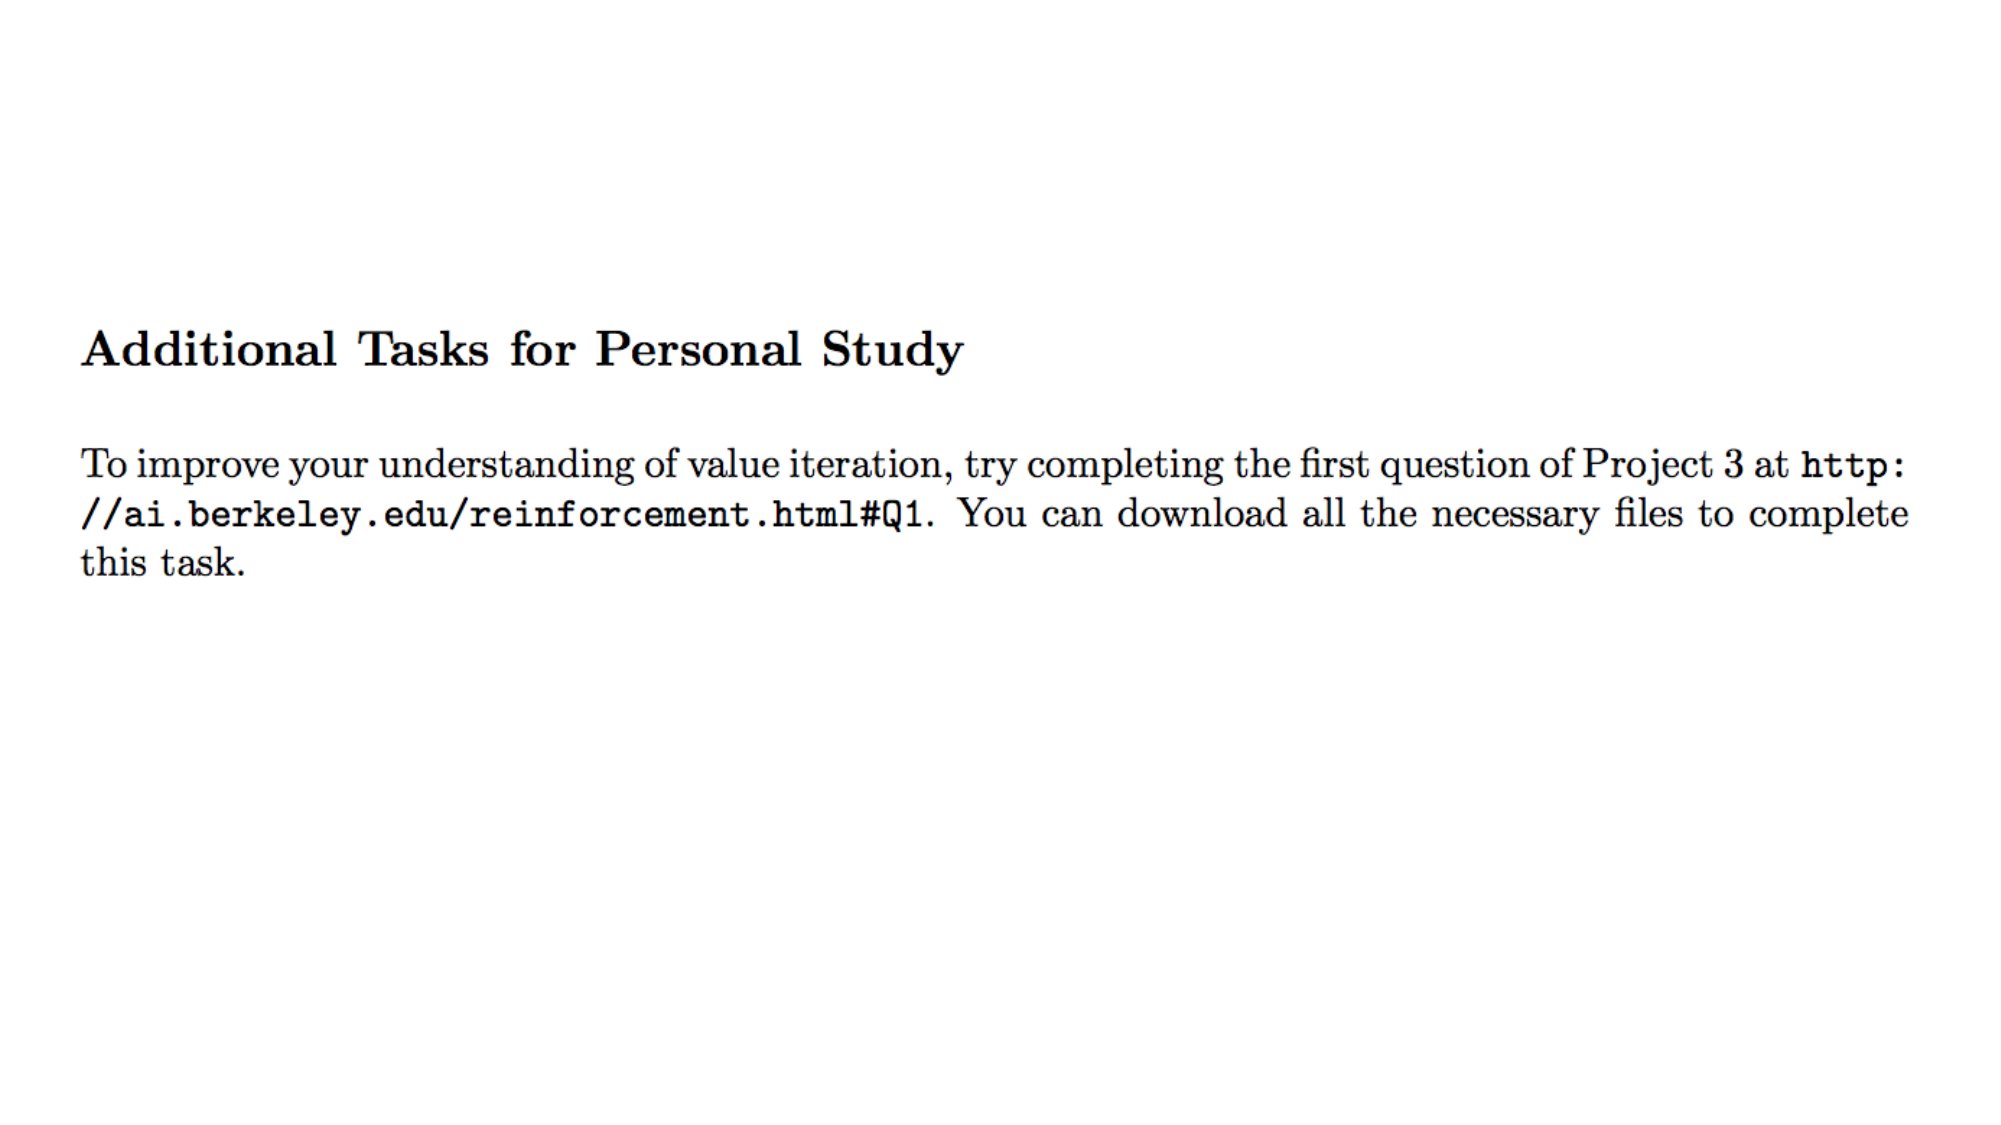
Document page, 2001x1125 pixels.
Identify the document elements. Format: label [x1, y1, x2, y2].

picture [55, 305, 1949, 612]
